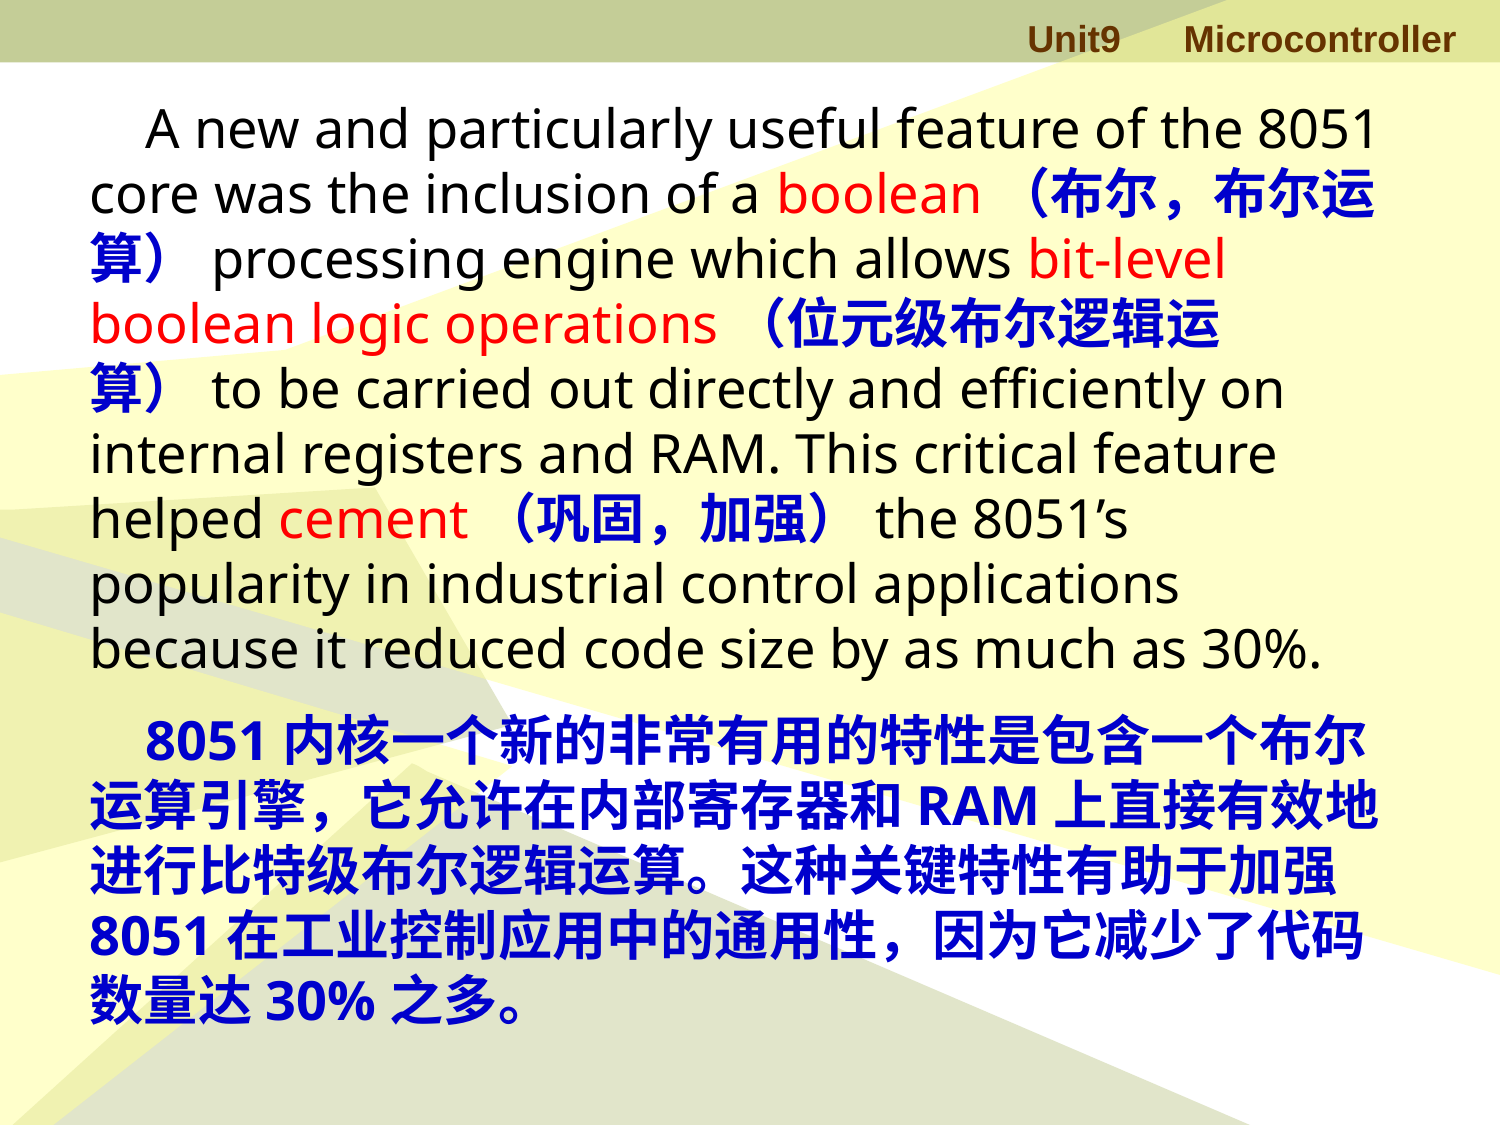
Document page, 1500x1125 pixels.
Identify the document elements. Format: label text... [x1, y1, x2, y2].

text_box A new and particularly useful feature of the 8051 core was the inclusion of a boolean（布尔，布尔运算）processing engine which allows bit-level boolean logic operations（位元级布尔逻辑运算）to be carried out directly and efficiently on internal registers and RAM. This critical feature helped cement（巩固，加强）the 8051’s popularity in industrial control applications because it reduced code size by as much as 30%. 8051内核一个新的非常有用的特性是包含一个布尔运算引擎，它允许在内部寄存器和RAM上直接有效地进行比特级布尔逻辑运算。这种关键特性有助于加强8051在工业控制应用中的通用性，因为它减少了代码数量达30%之多。 [75, 87, 1400, 1039]
